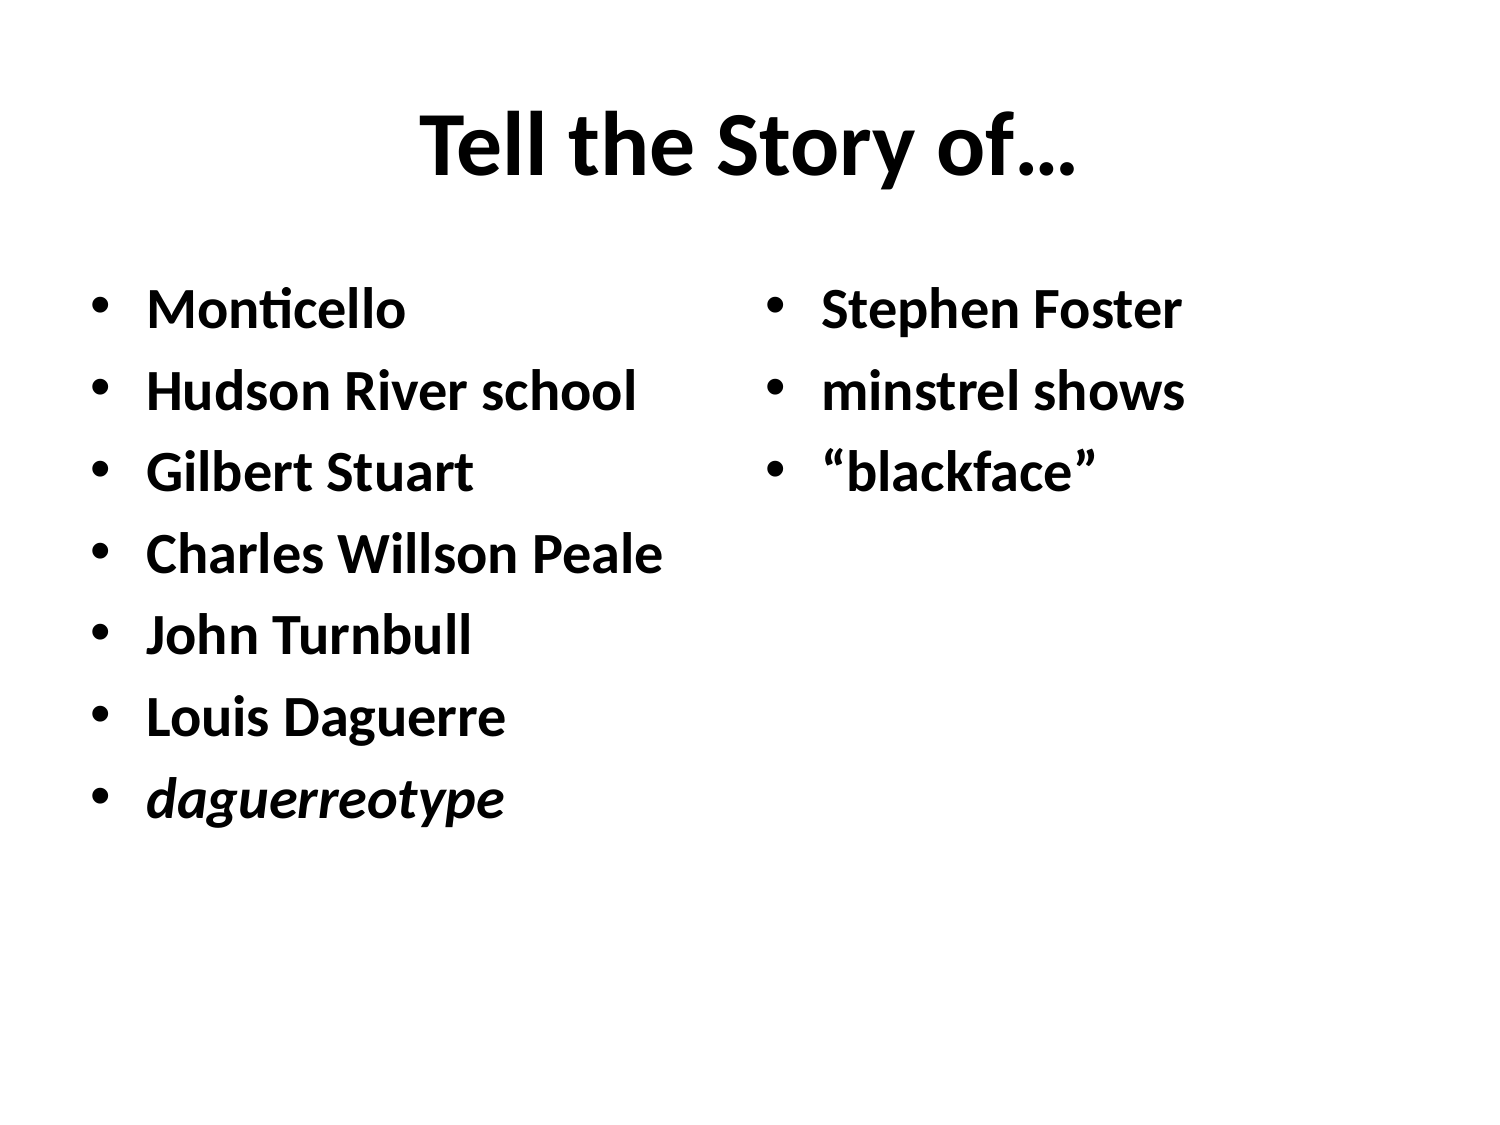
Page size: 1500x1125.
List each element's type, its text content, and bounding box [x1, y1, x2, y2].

list Monticello Hudson River school Gilbert Stuart Charles Willson Peale John Turnbull Louis Daguerre daguerreotype [75, 262, 737, 1006]
title Tell the Story of… [75, 45, 1425, 233]
list Stephen Foster minstrel shows “blackface” [750, 262, 1412, 1006]
